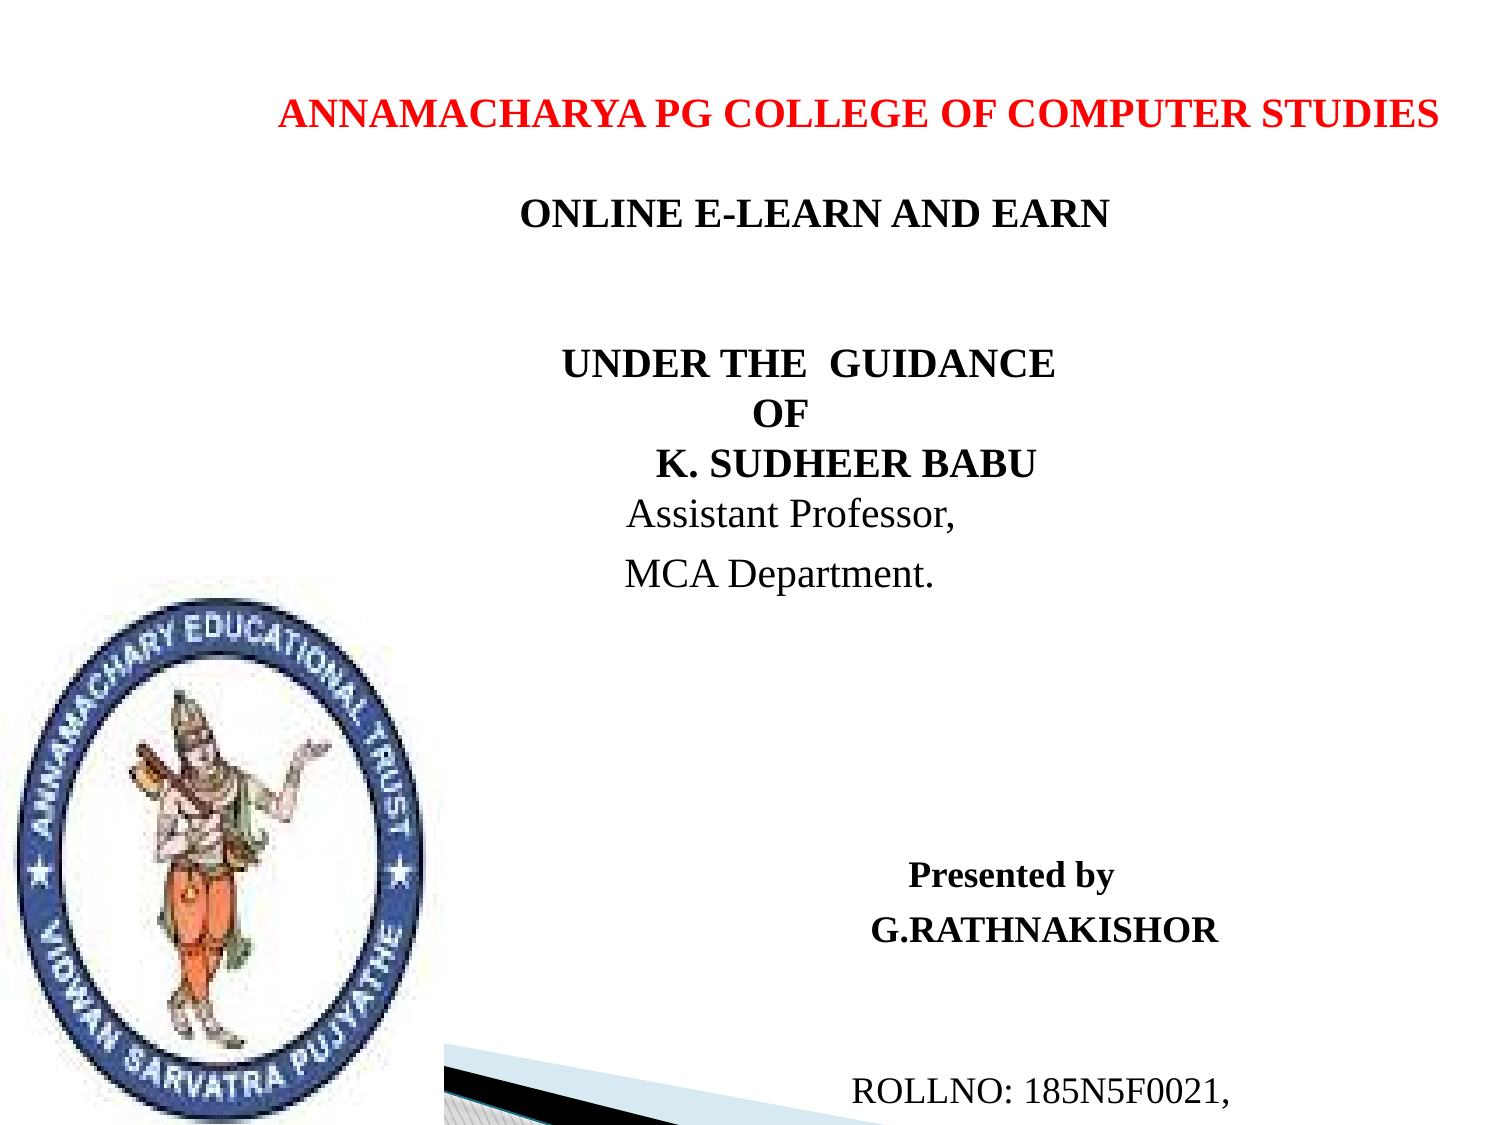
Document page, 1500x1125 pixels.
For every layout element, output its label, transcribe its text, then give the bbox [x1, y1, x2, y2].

text_box Presented by G.RATHNAKISHOR ROLLNO: 185N5F0021, MCA VI Semester, APGCCS. [836, 834, 1499, 1125]
picture [0, 576, 444, 1125]
text_box ANNAMACHARYA PG COLLEGE OF COMPUTER STUDIES ONLINE E-LEARN AND EARN UNDER THE GUIDANCE OF K. SUDHEER BABU Assistant Professor, MCA Department. [53, 78, 1500, 883]
